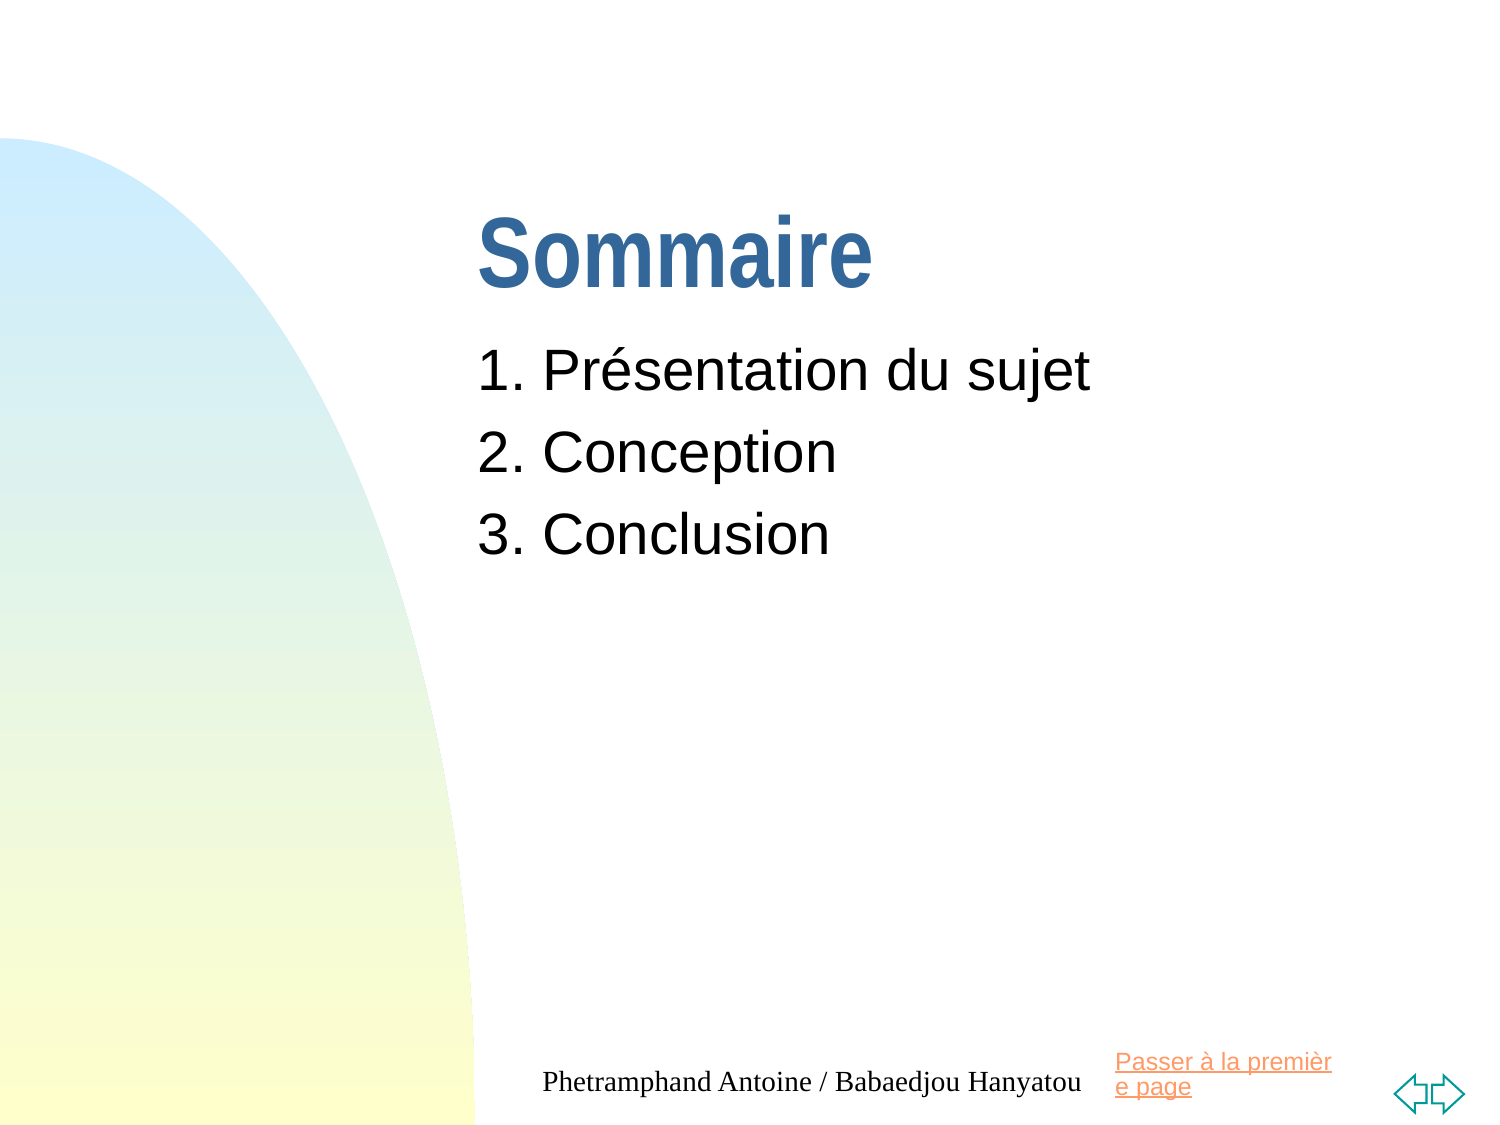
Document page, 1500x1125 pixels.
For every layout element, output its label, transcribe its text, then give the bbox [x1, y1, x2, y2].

text_box Phetramphand Antoine / Babaedjou Hanyatou [527, 1055, 1105, 1105]
title Sommaire [462, 168, 1463, 324]
list 1. Présentation du sujet 2. Conception 3. Conclusion [462, 324, 1463, 1001]
